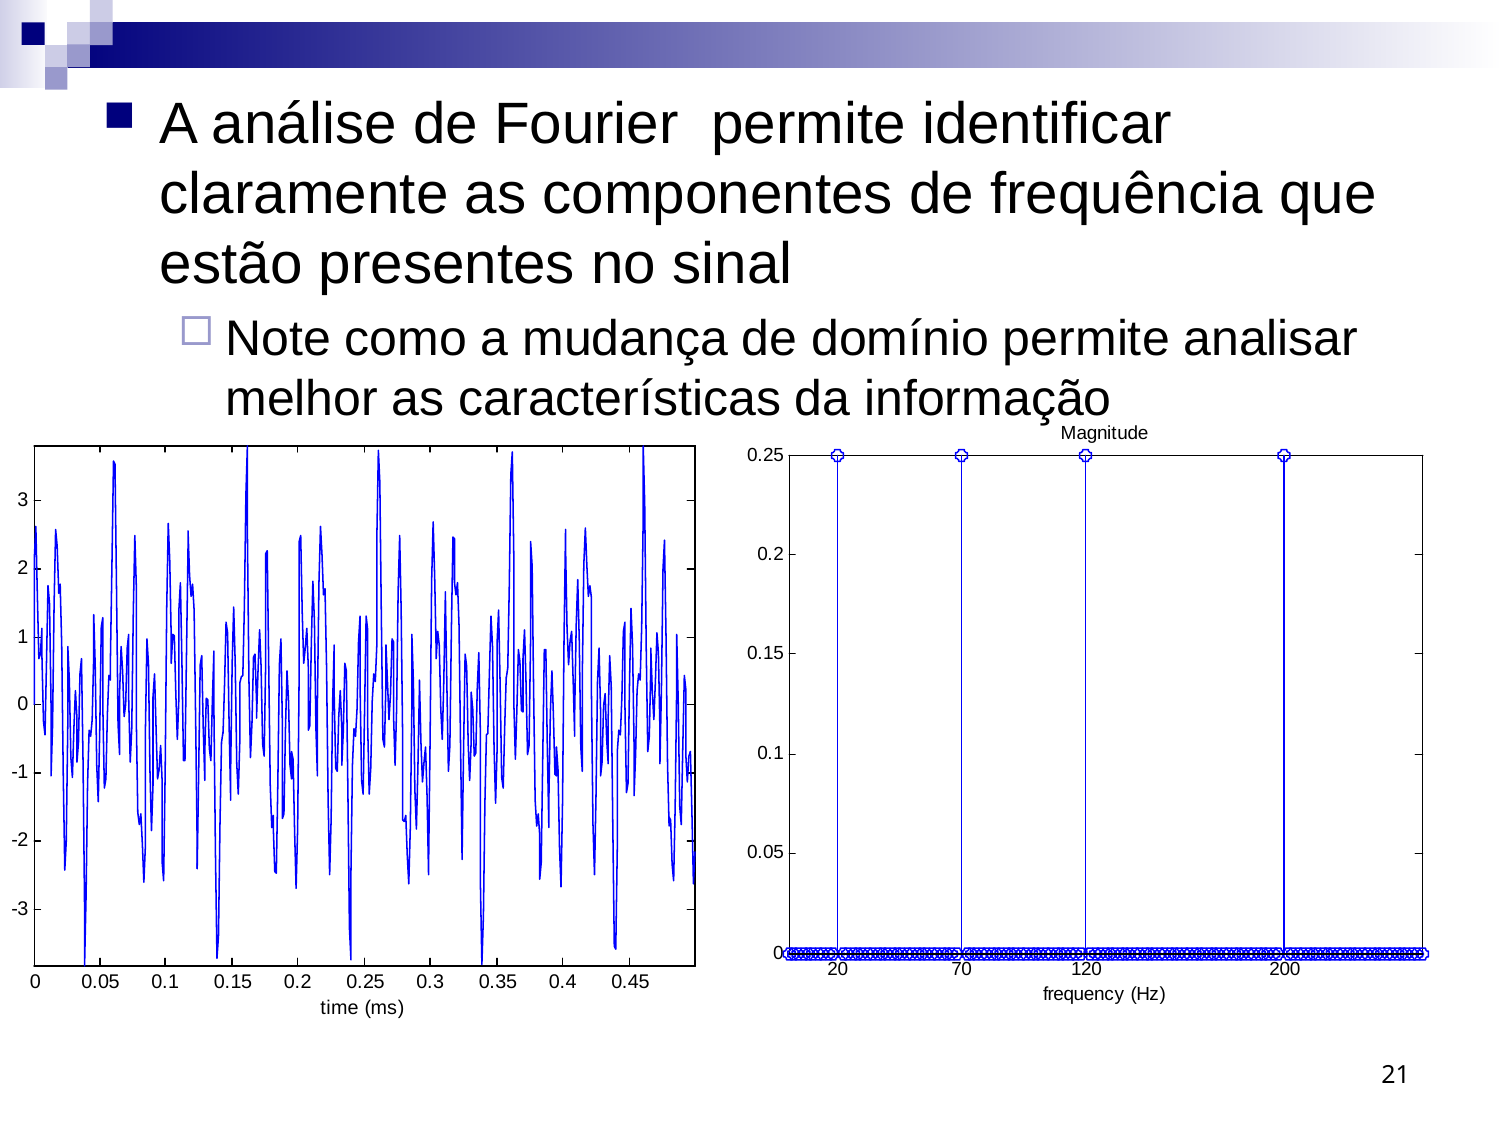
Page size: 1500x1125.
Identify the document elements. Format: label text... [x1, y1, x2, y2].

picture [0, 396, 1500, 1037]
slide_number 21 [1074, 1029, 1425, 1100]
list A análise de Fourier permite identificar claramente as componentes de frequência que estão presentes no sinal Note como a mudança de domínio permite analisar melhor as características da informação [88, 78, 1439, 407]
